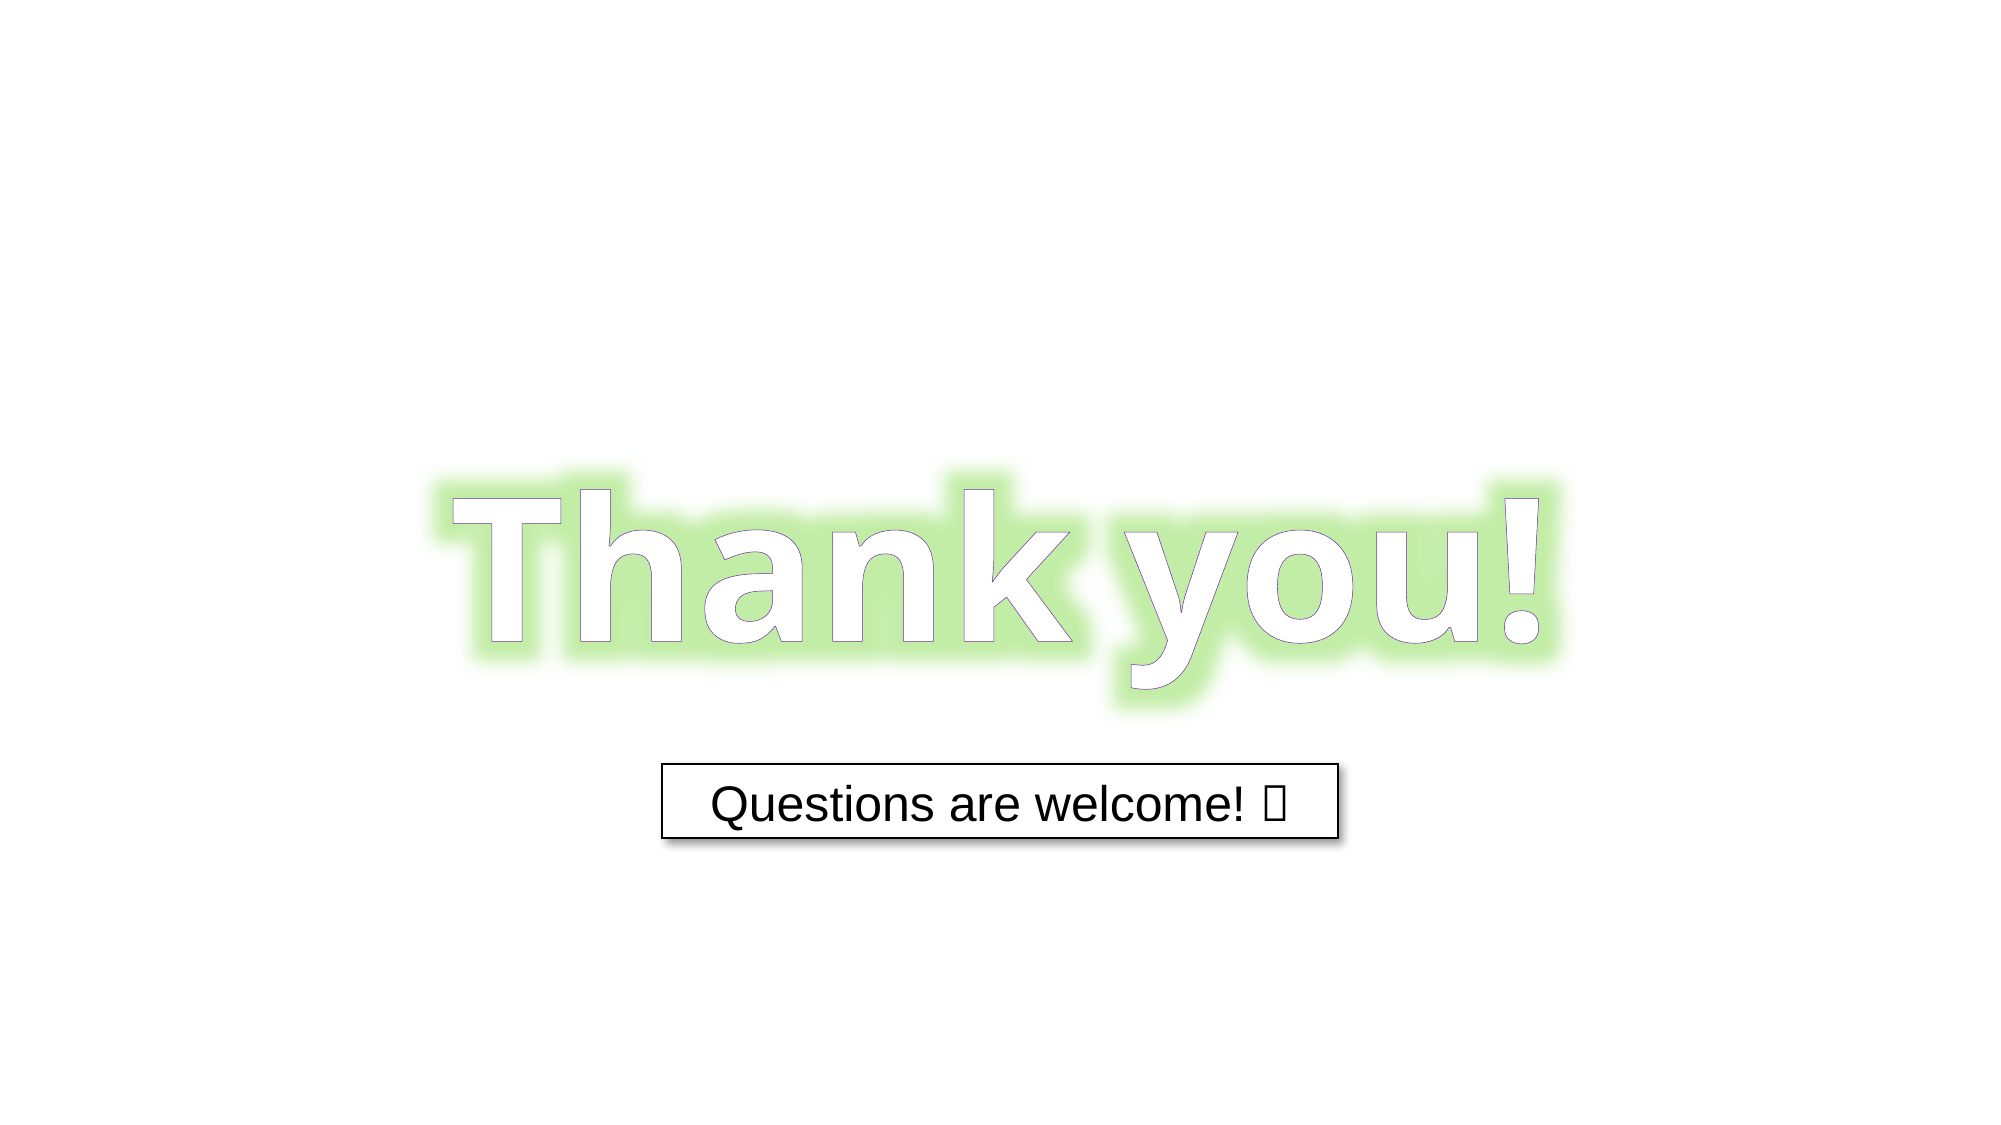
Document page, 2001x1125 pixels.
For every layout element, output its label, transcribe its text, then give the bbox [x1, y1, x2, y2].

text_box Questions are welcome!  [661, 763, 1339, 839]
text_box Thank you! [434, 433, 1566, 689]
